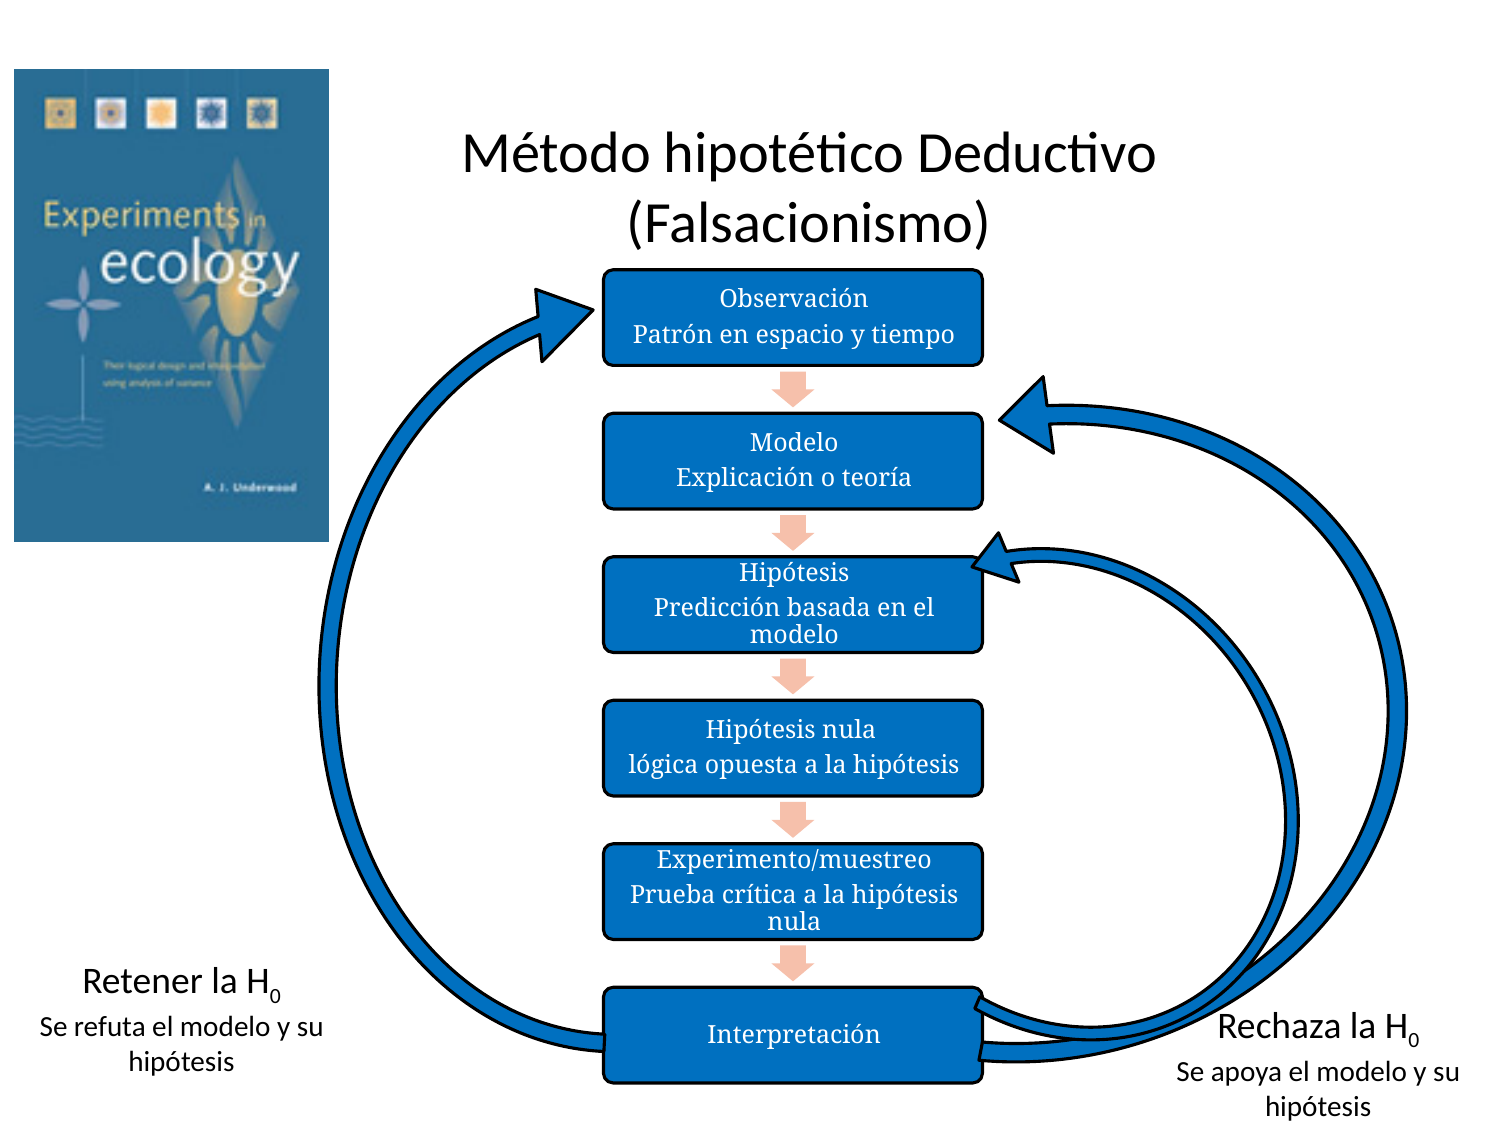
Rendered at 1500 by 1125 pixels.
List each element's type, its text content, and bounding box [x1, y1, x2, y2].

text_box Retener la H0 Se refuta el modelo y su hipótesis [0, 949, 286, 1085]
text_box Método hipotético Deductivo (Falsacionismo) [398, 106, 1220, 262]
text_box Rechaza la H0 Se apoya el modelo y su hipótesis [1136, 993, 1500, 1125]
text_box [1301, 485, 1409, 951]
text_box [292, 269, 1294, 1084]
picture [13, 69, 330, 542]
